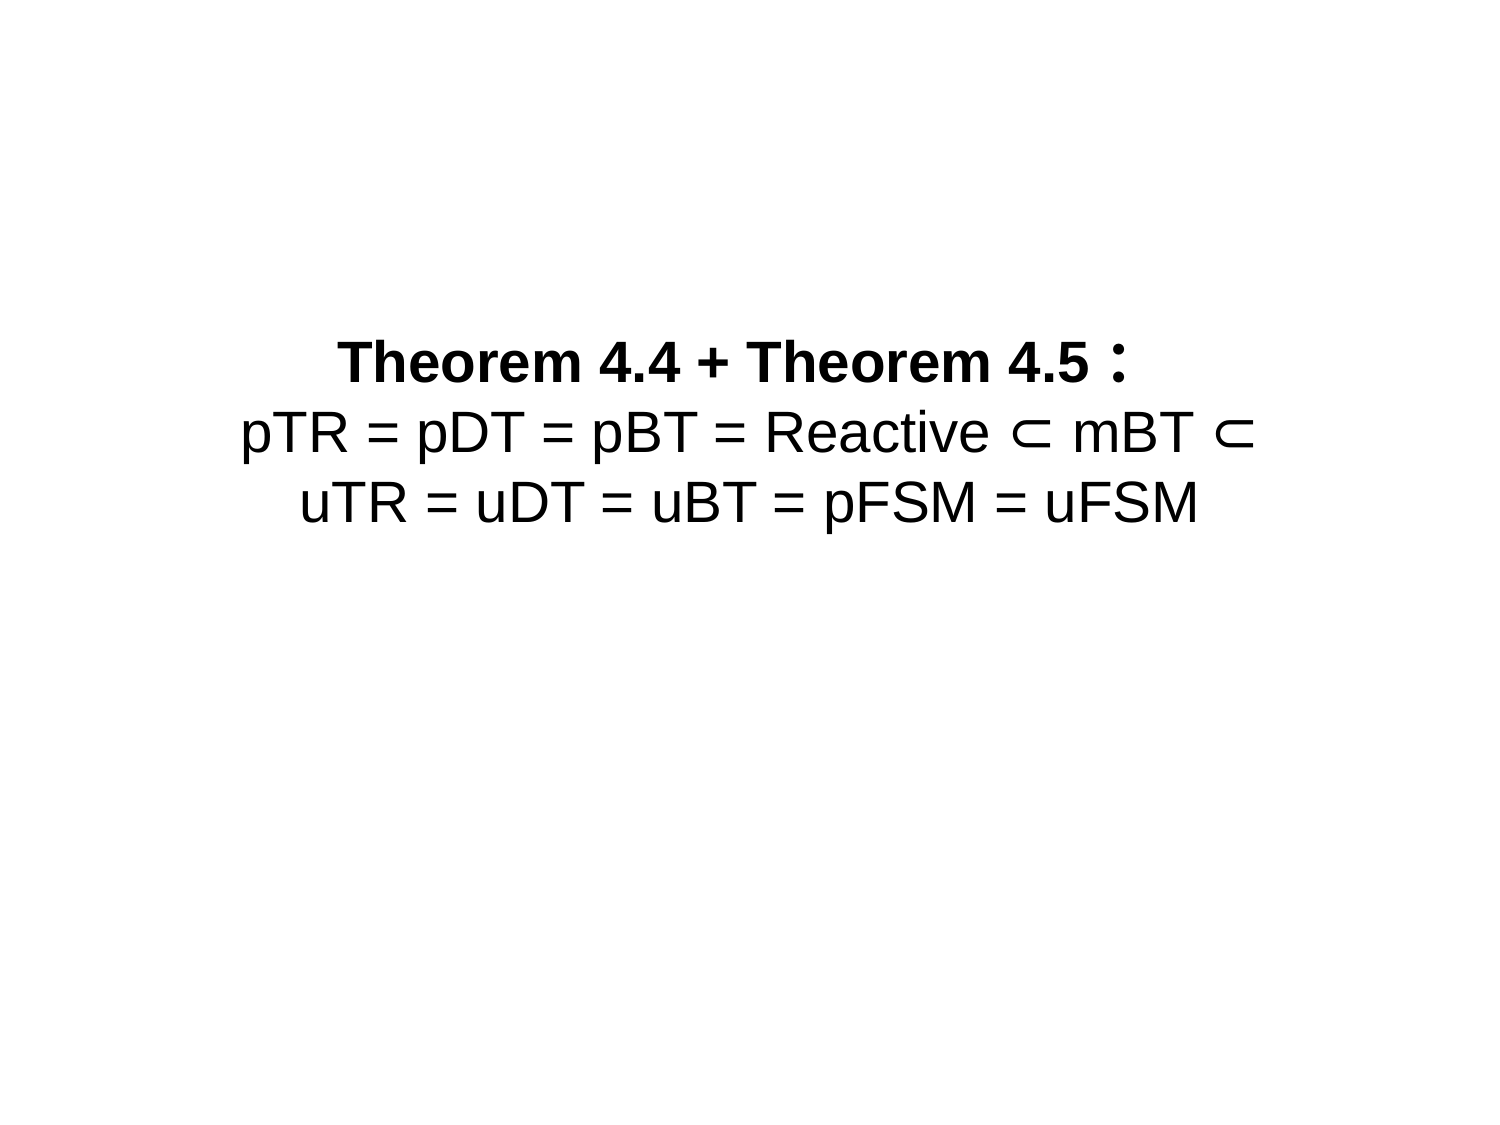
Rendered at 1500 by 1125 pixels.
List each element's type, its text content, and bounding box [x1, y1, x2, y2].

text_box Theorem 4.4 + Theorem 4.5： pTR = pDT = pBT = Reactive ⊂ mBT ⊂ uTR = uDT = uBT = pFSM = uFSM [222, 317, 1278, 542]
